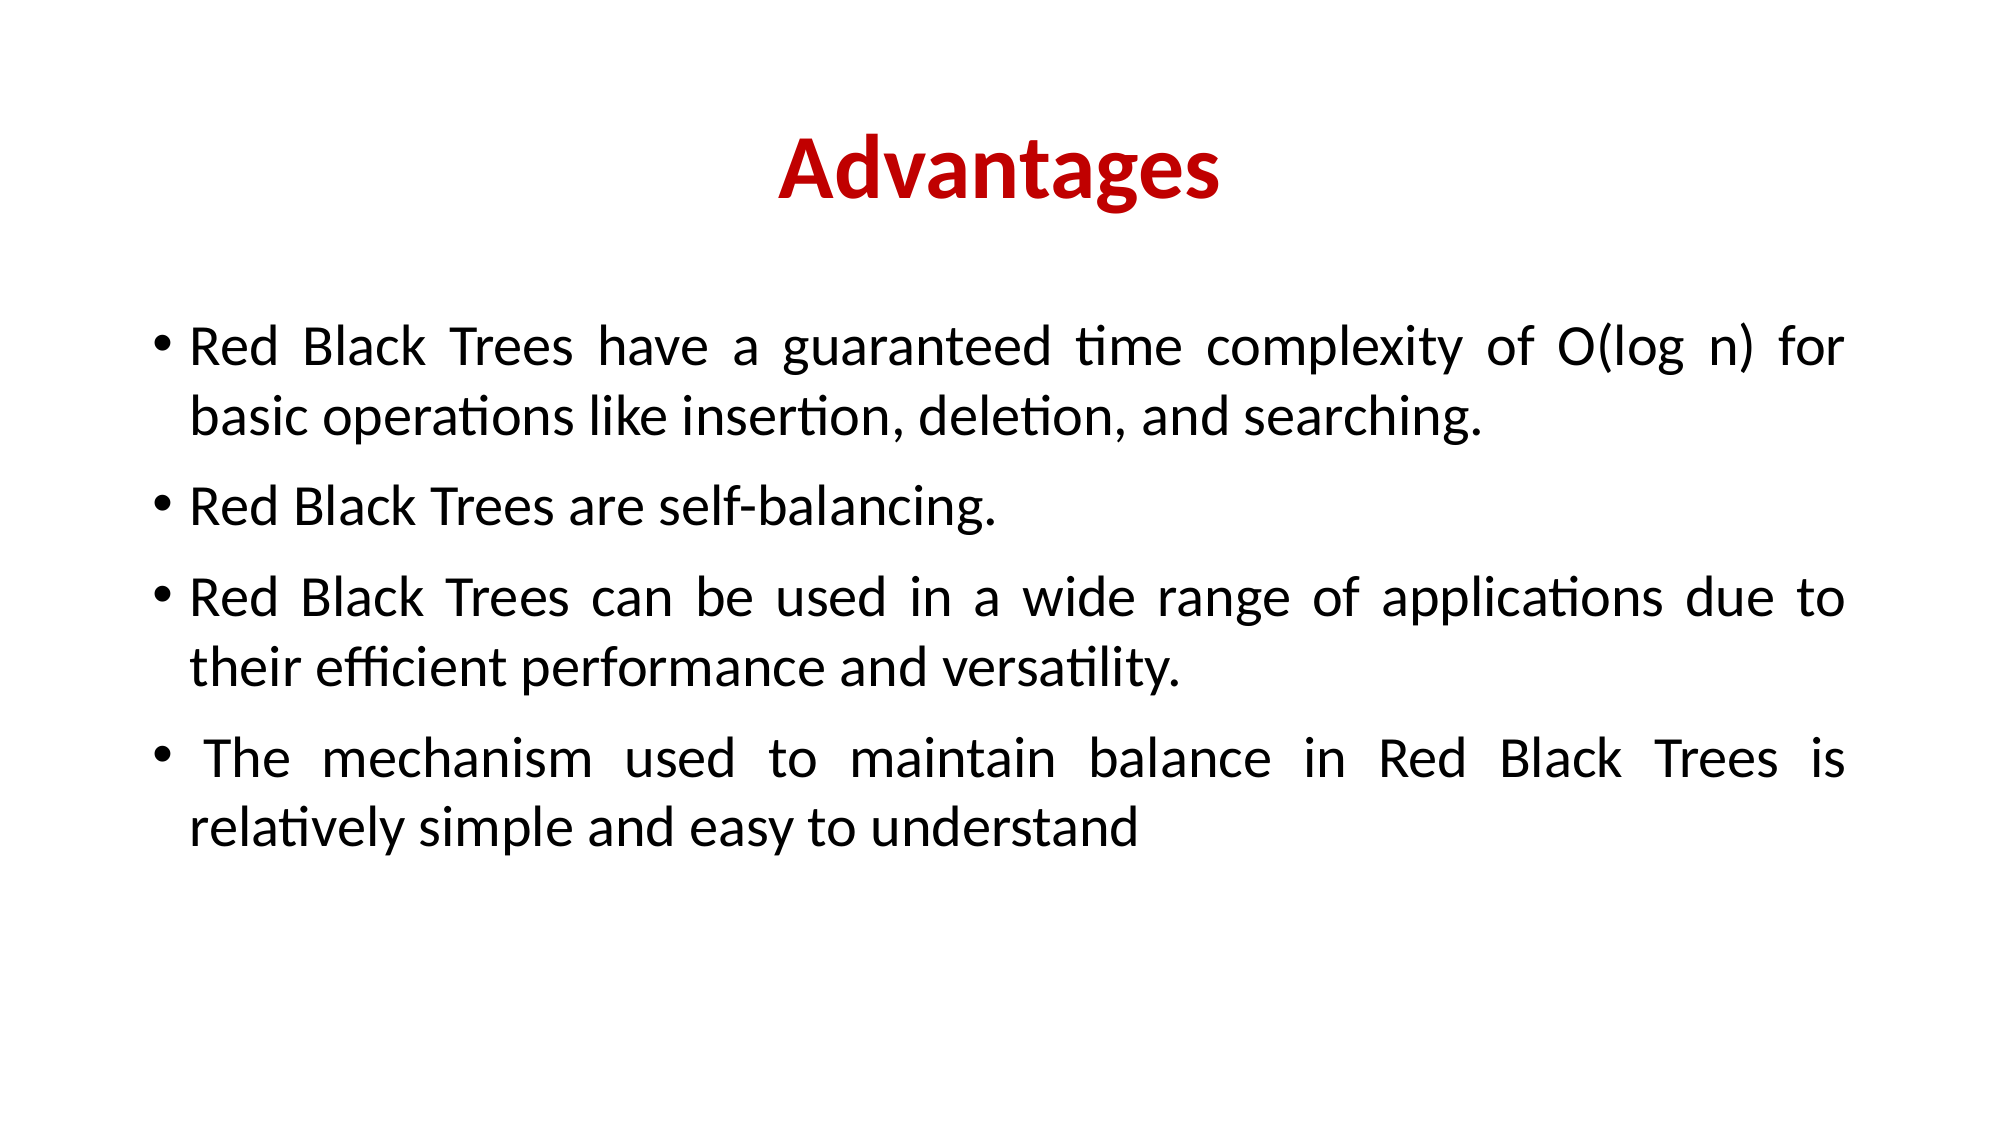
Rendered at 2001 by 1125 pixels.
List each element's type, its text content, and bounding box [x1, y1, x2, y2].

title Advantages [137, 59, 1863, 278]
list Red Black Trees have a guaranteed time complexity of O(log n) for basic operations like insertion, deletion, and searching. Red Black Trees are self-balancing. Red Black Trees can be used in a wide range of applications due to their efficient performance and versatility. The mechanism used to maintain balance in Red Black Trees is relatively simple and easy to understand [137, 299, 1863, 1014]
